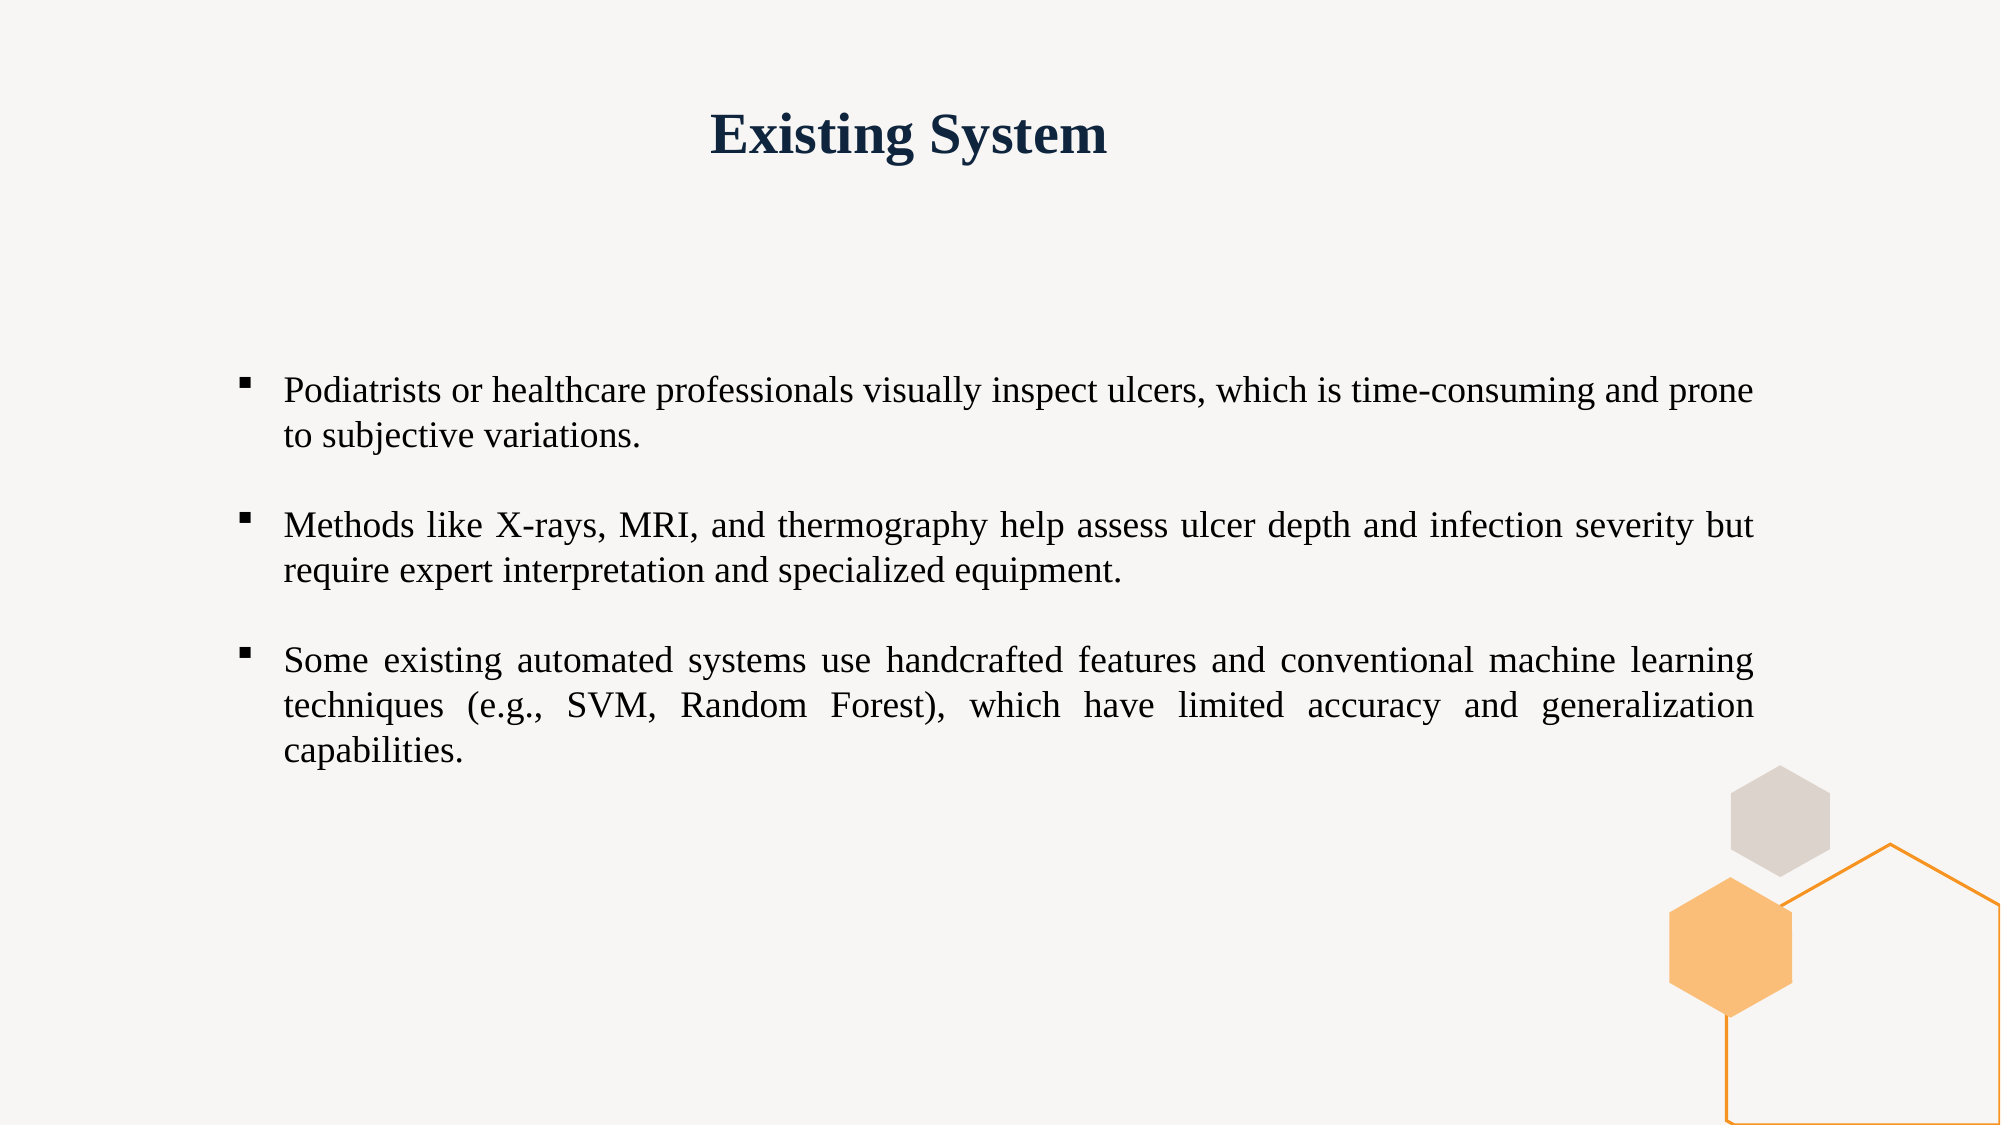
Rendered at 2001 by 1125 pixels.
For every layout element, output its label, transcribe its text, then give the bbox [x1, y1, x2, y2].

text_box Podiatrists or healthcare professionals visually inspect ulcers, which is time-consuming and prone to subjective variations. Methods like X-rays, MRI, and thermography help assess ulcer depth and infection severity but require expert interpretation and specialized equipment. Some existing automated systems use handcrafted features and conventional machine learning techniques (e.g., SVM, Random Forest), which have limited accuracy and generalization capabilities. [221, 312, 1771, 823]
title Existing System [695, 95, 1375, 199]
